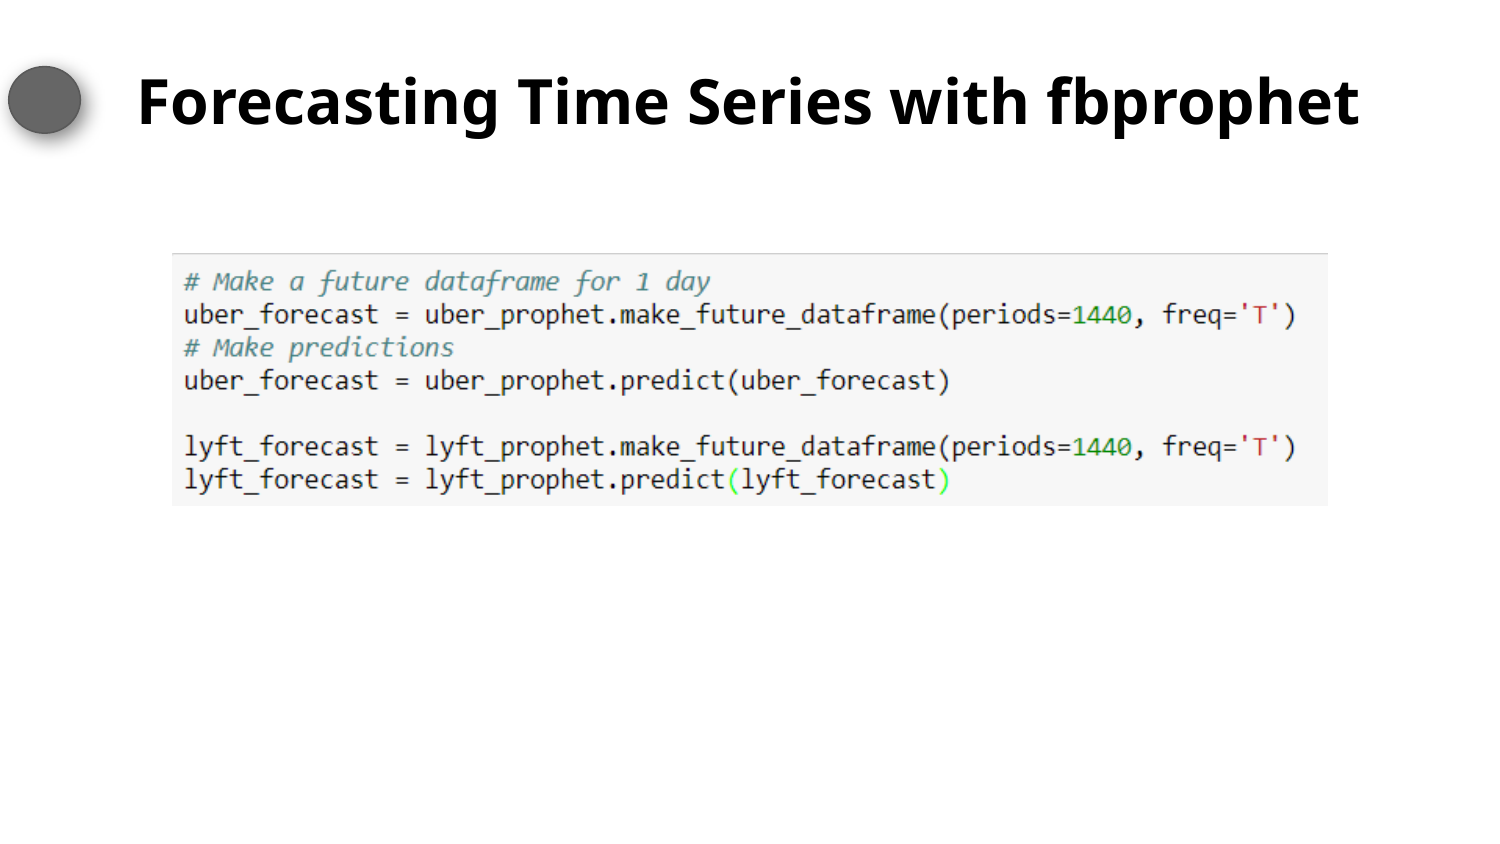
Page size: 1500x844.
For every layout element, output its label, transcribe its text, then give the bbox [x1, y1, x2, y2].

text_box [152, 215, 1347, 355]
text_box Forecasting Time Series with fbprophet [121, 48, 1443, 151]
picture [172, 253, 1328, 506]
text_box [8, 66, 81, 134]
